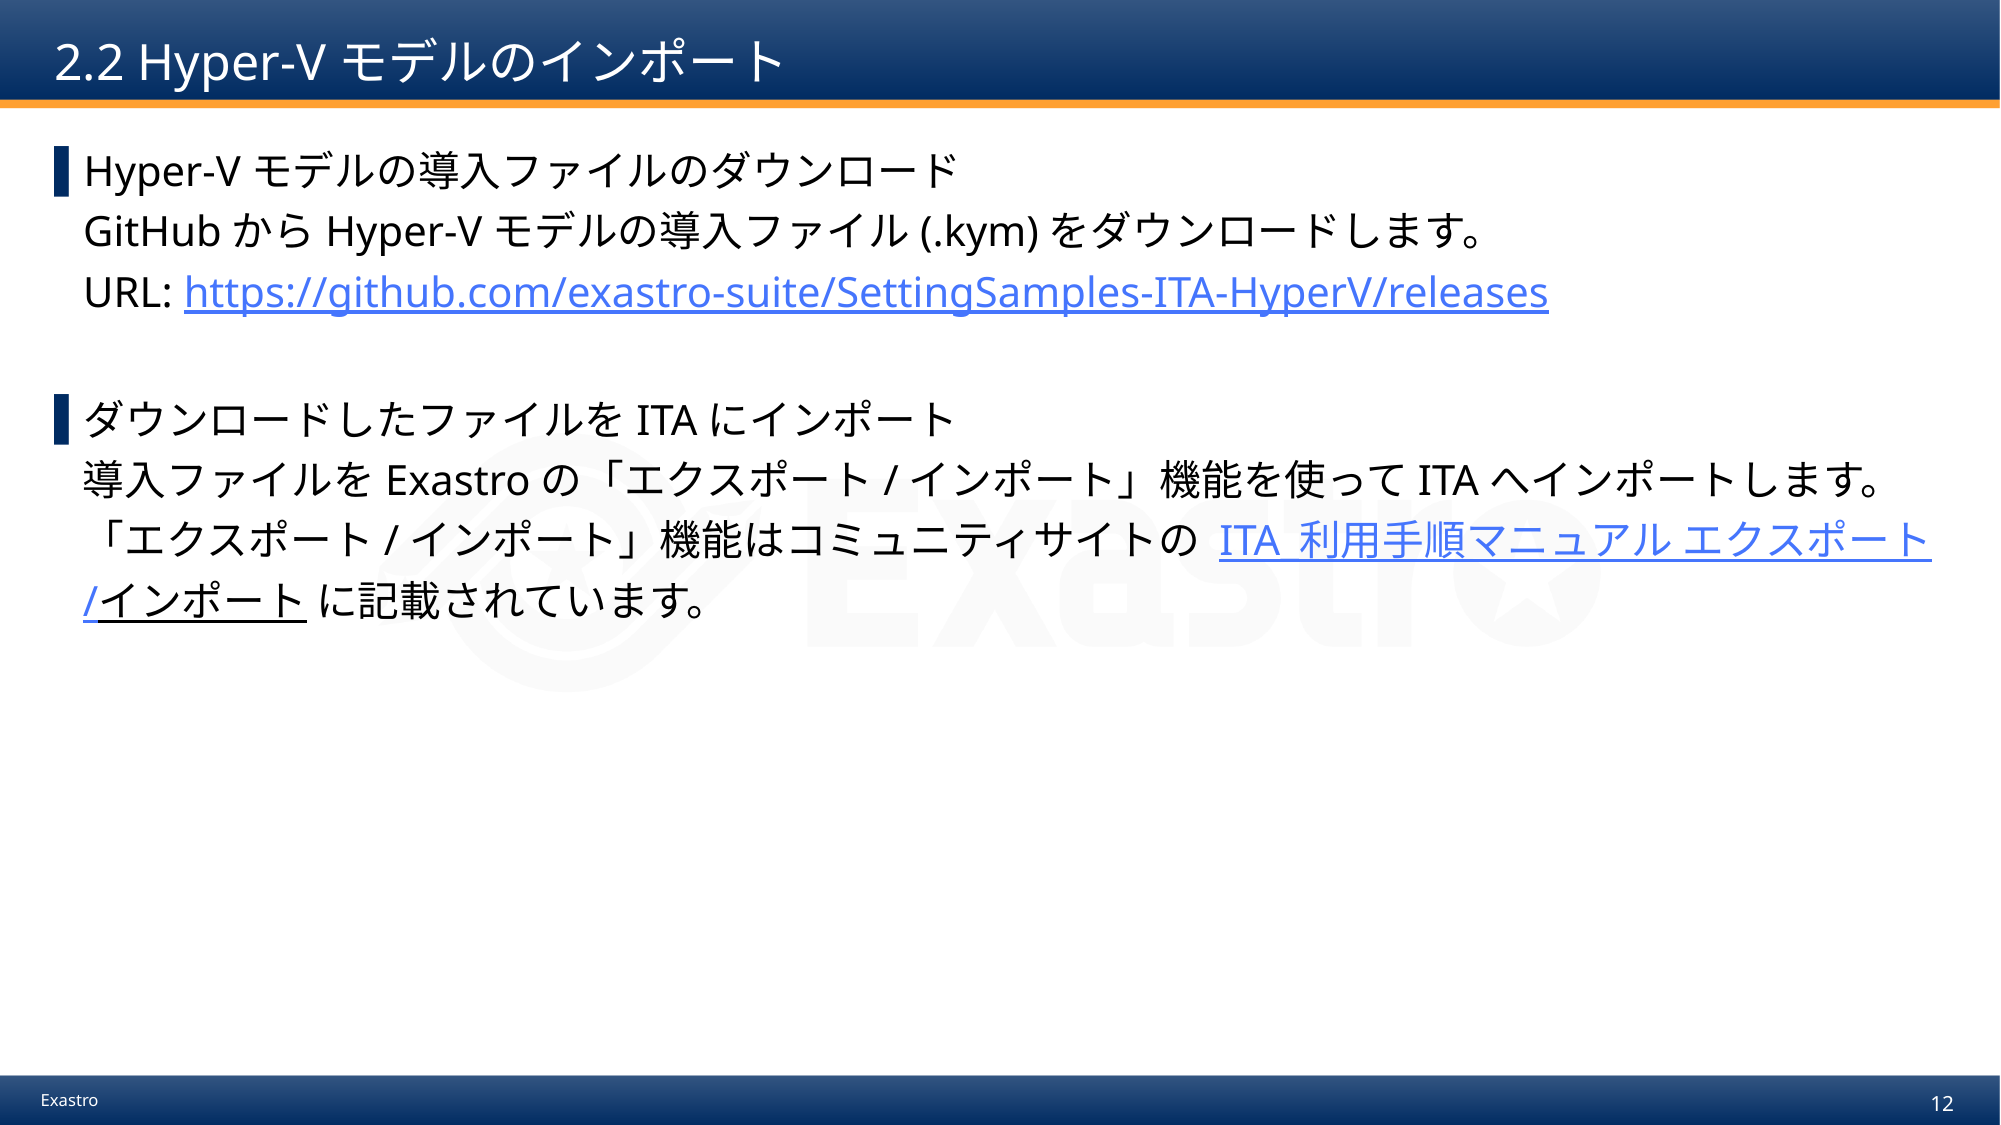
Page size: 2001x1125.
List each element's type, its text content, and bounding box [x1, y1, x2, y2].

picture [0, 0, 2000, 1125]
list Hyper-Vモデルの導入ファイルのダウンロード GitHubからHyper-Vモデルの導入ファイル(.kym)をダウンロードします。 URL: https://github.com/exastro-suite/SettingSamples-ITA-HyperV/releases ダウンロードしたファイルをITAにインポート 導入ファイルをExastroの「エクスポート/インポート」機能を使ってITAへインポートします。 「エクスポート/インポート」機能はコミュニティサイトの ITA_利用手順マニュアル エクスポート/インポート に記載されています。 [39, 137, 1961, 1059]
title 2.2 Hyper-Vモデルのインポート [39, 18, 1961, 96]
